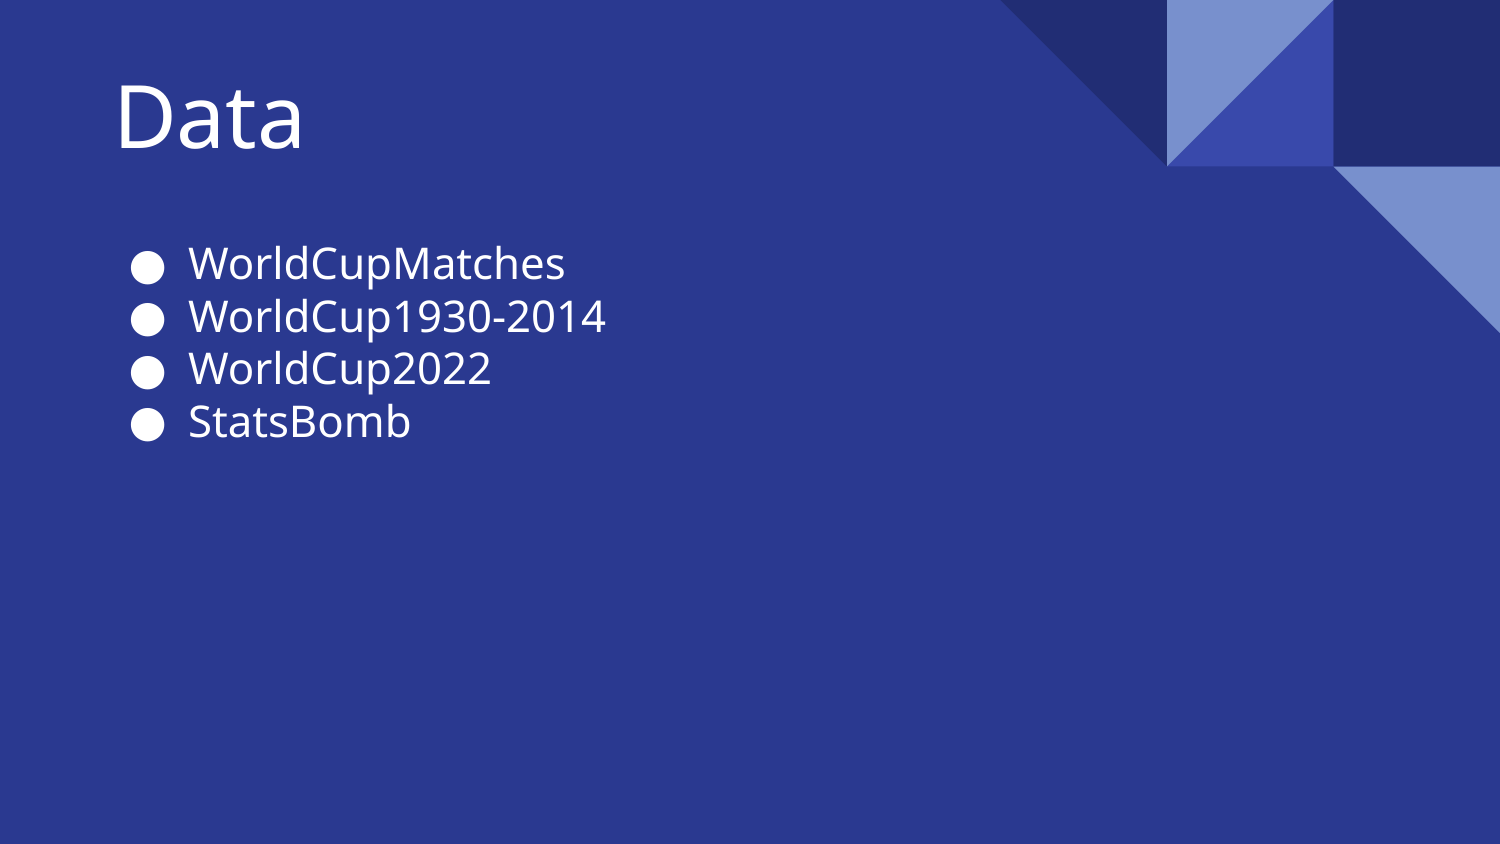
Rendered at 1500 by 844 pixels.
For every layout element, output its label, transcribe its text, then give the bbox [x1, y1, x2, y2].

title Data [98, 43, 1447, 181]
subtitle WorldCupMatches WorldCup1930-2014 WorldCup2022 StatsBomb [98, 221, 1447, 500]
